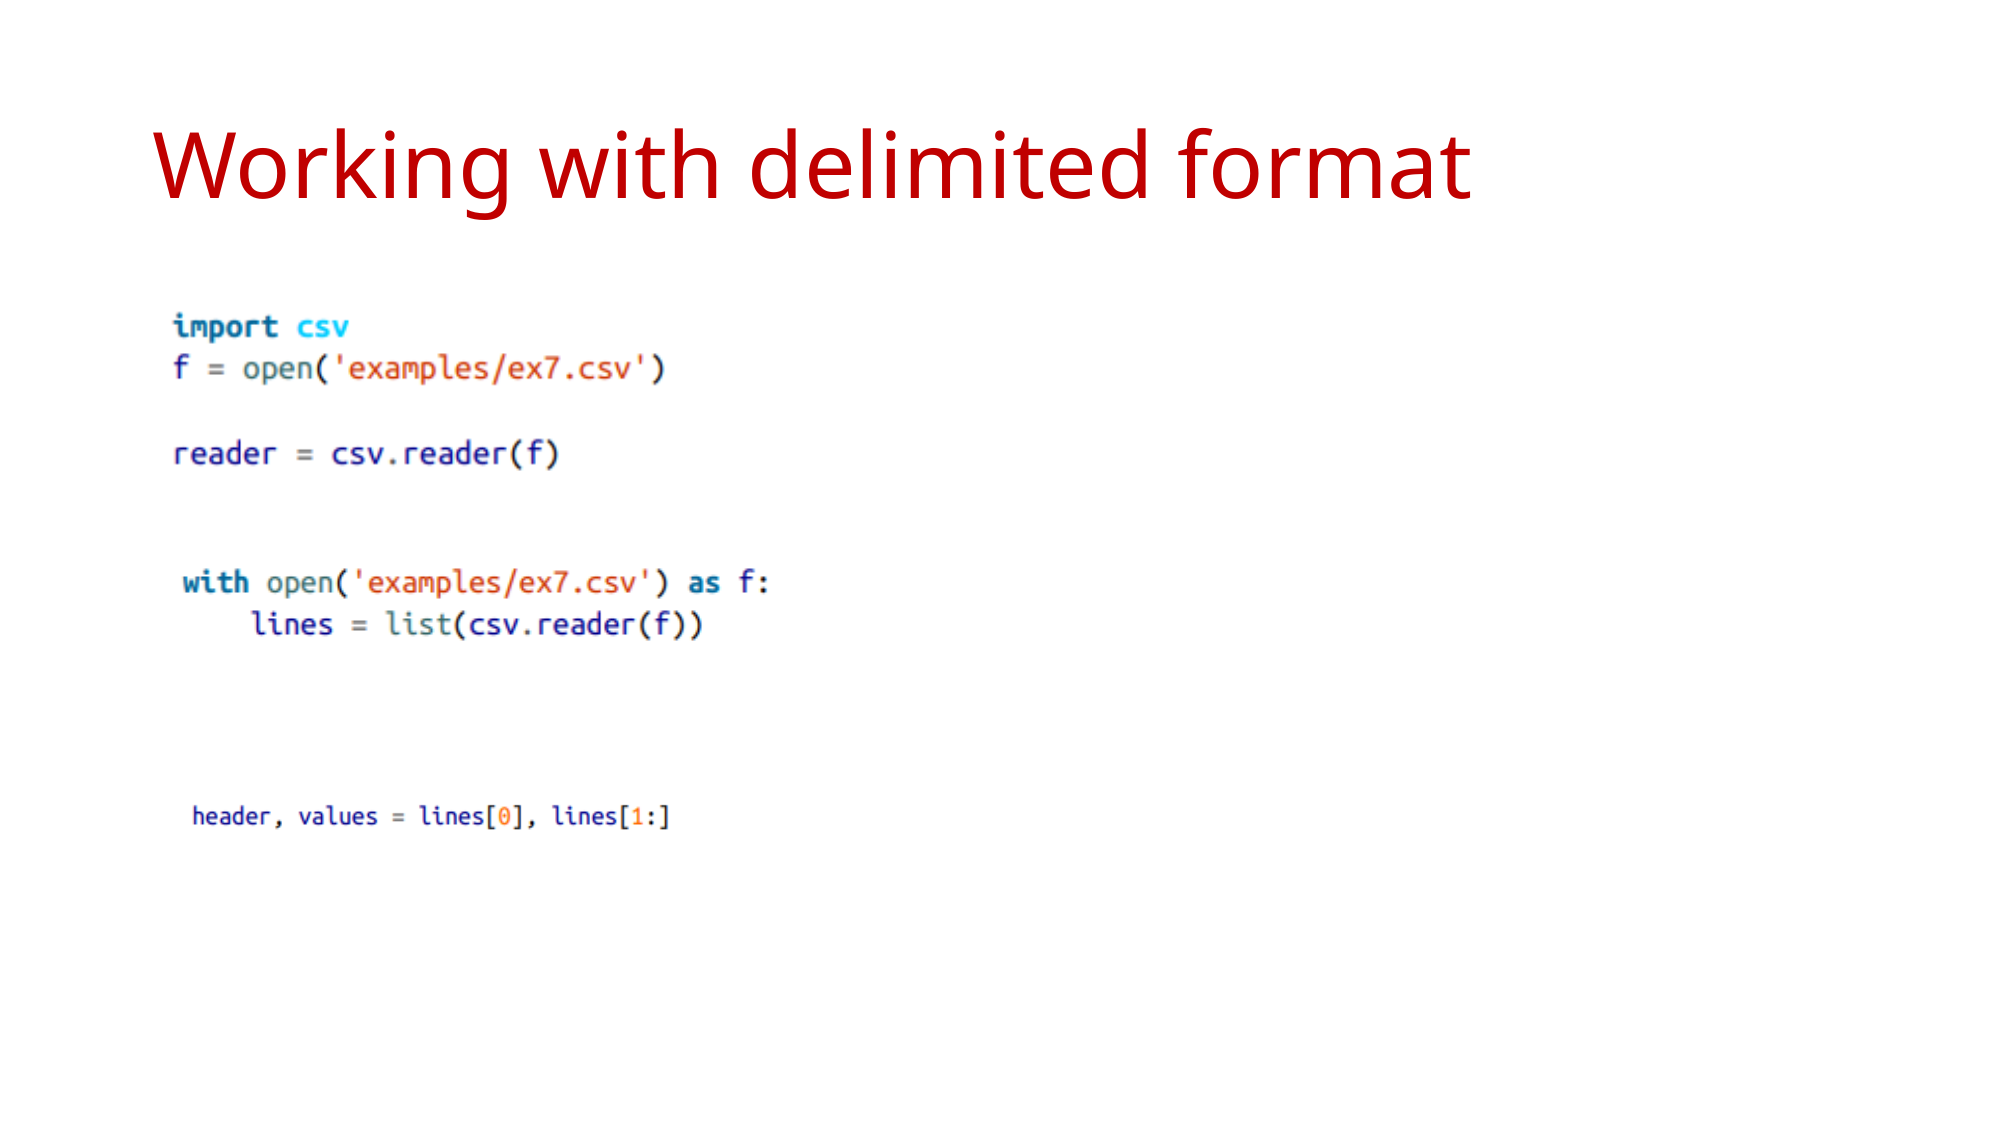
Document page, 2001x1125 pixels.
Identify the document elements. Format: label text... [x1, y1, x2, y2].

title Working with delimited format [137, 59, 1863, 278]
picture [171, 563, 785, 653]
picture [158, 300, 671, 475]
picture [184, 791, 676, 836]
